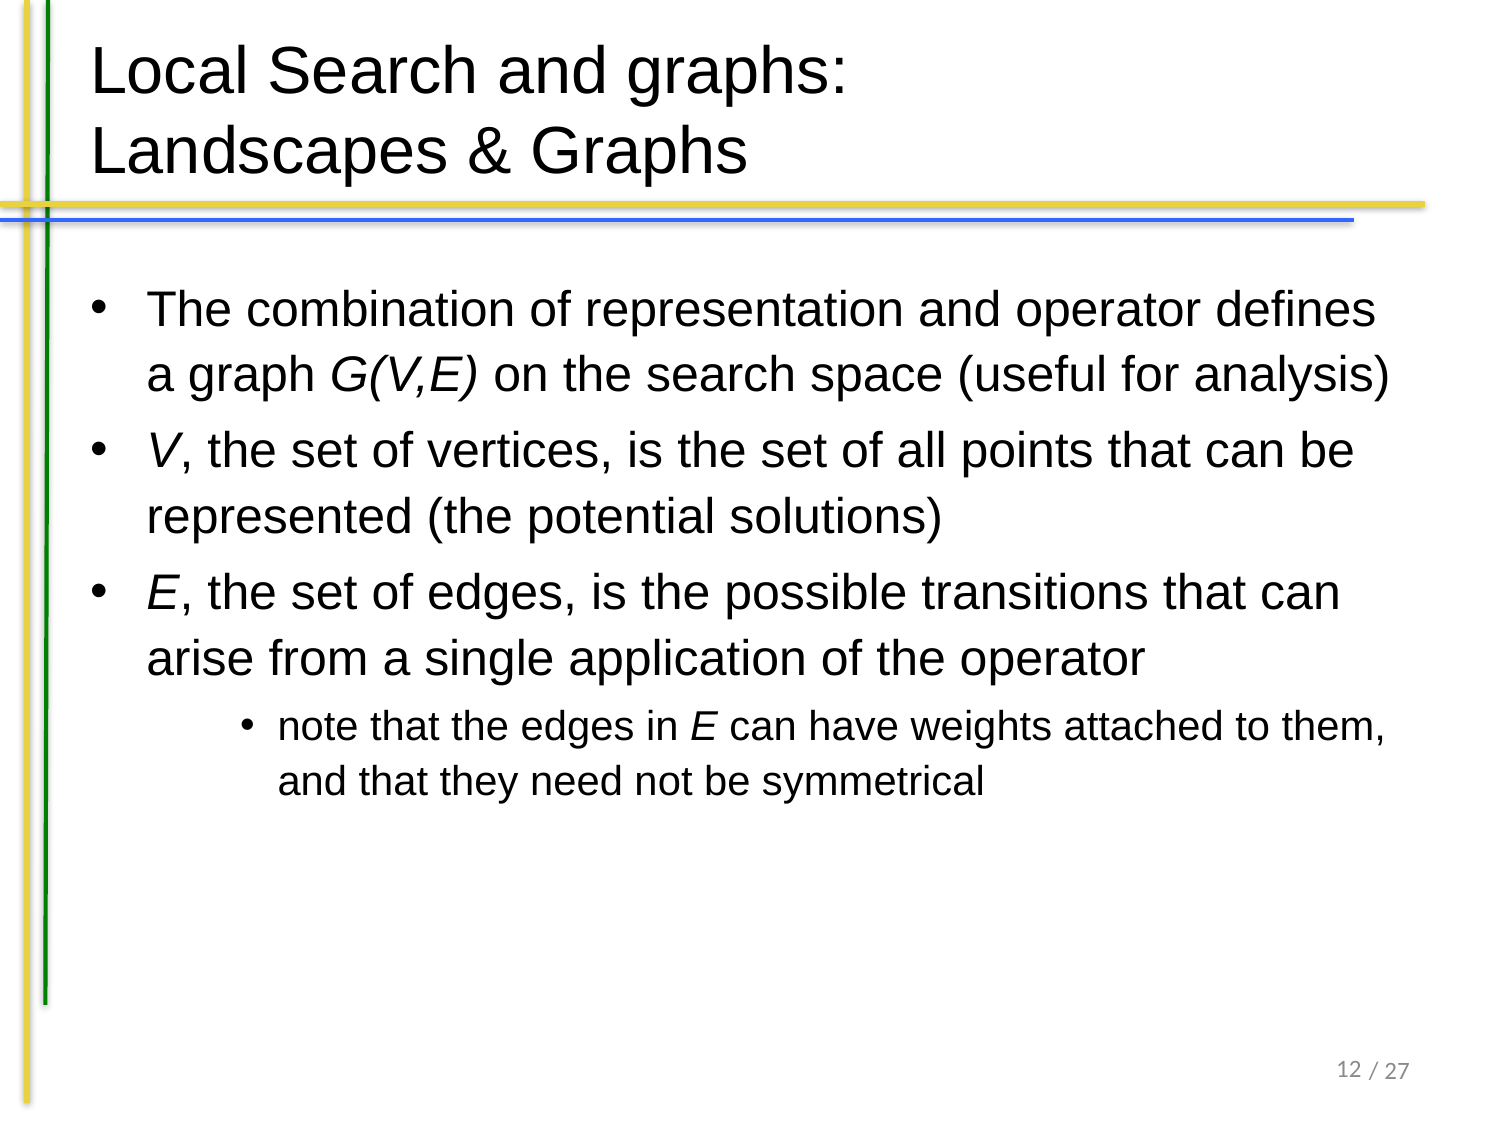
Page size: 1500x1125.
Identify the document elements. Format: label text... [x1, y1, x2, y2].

list The combination of representation and operator defines a graph G(V,E) on the search space (useful for analysis) V, the set of vertices, is the set of all points that can be represented (the potential solutions) E, the set of edges, is the possible transitions that can arise from a single application of the operator note that the edges in E can have weights attached to them, and that they need not be symmetrical [75, 262, 1425, 1005]
title Local Search and graphs: Landscapes & Graphs [75, 12, 1425, 201]
slide_number 11 [1222, 1026, 1377, 1109]
